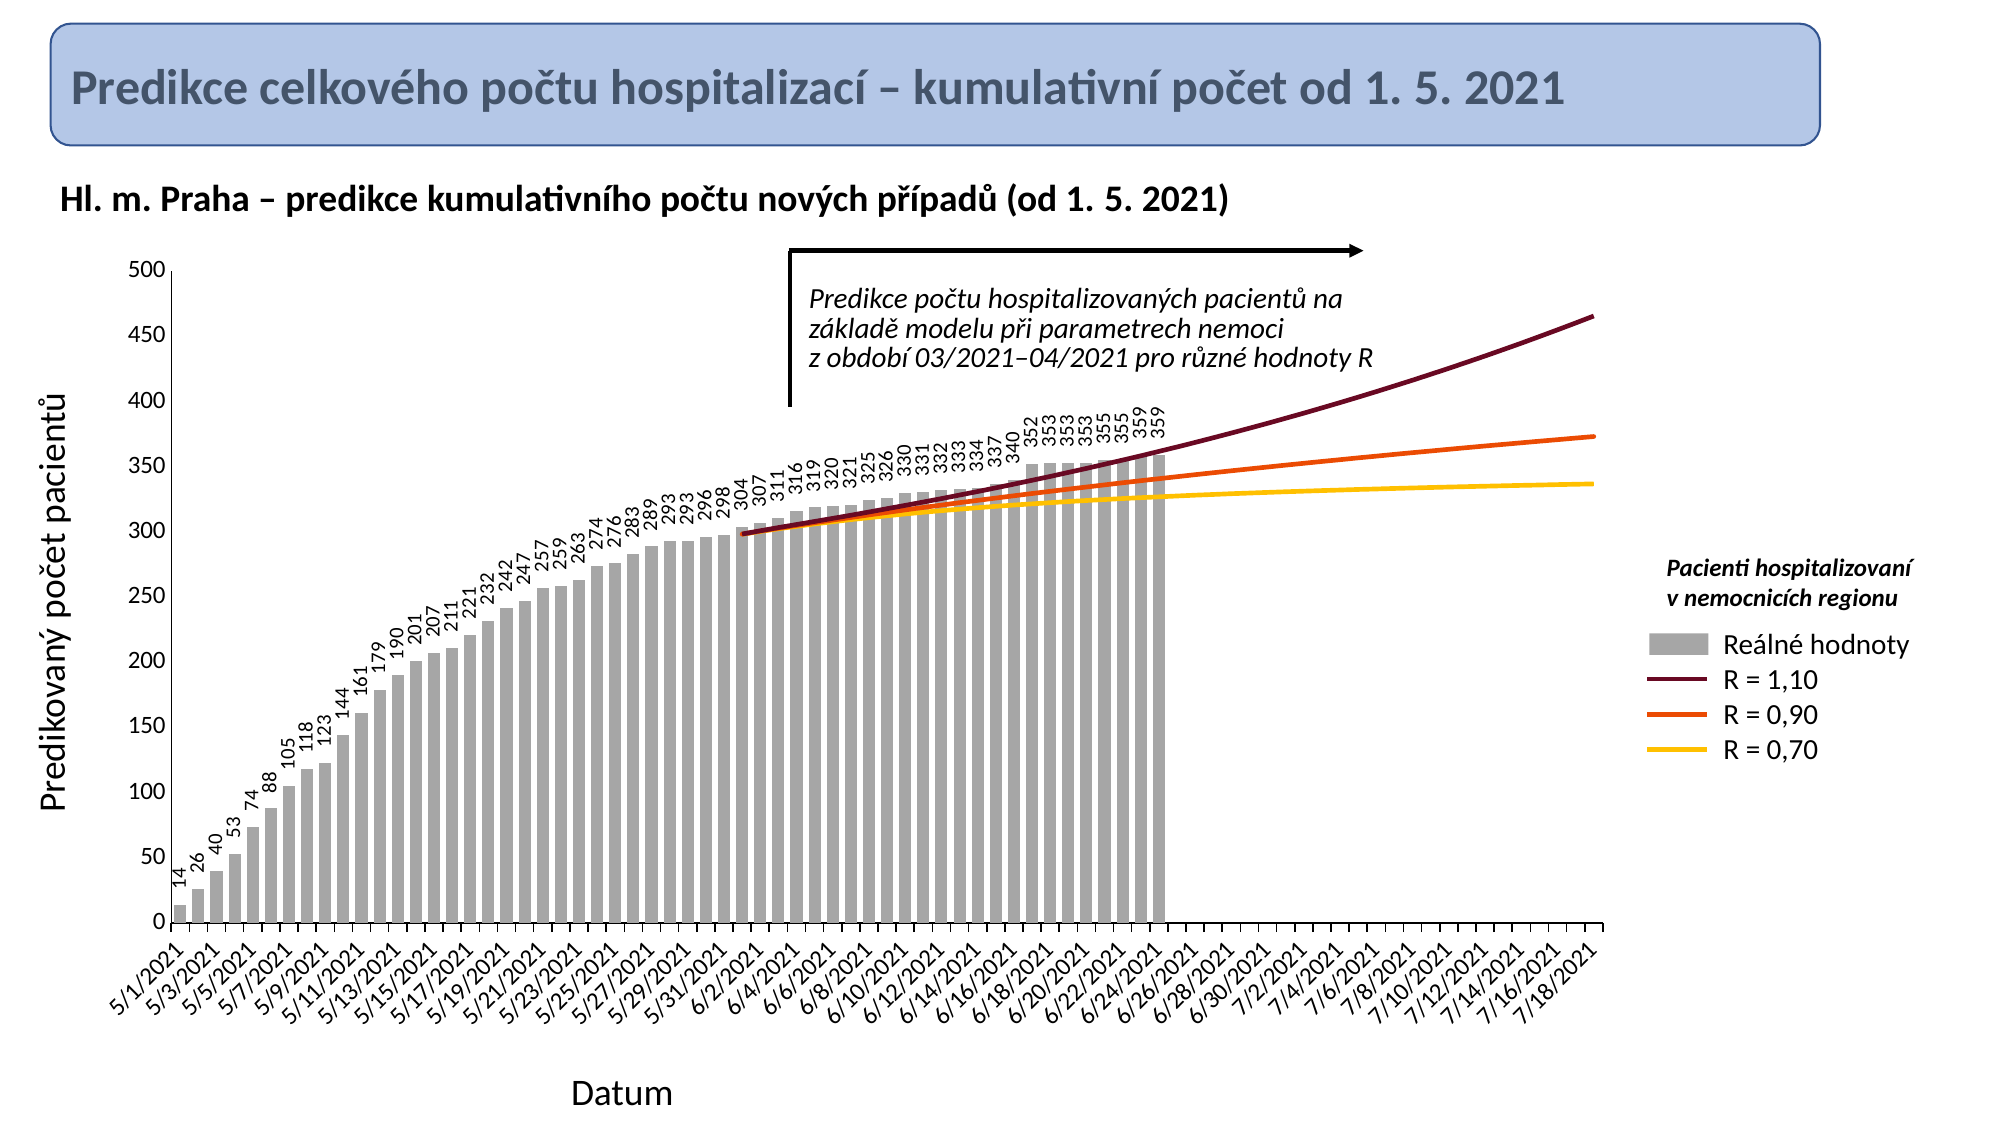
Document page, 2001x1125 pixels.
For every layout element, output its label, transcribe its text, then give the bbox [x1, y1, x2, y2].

text_box Predikovaný počet pacientů [19, 377, 63, 828]
chart [63, 245, 2000, 1067]
text_box Predikce celkového počtu hospitalizací – kumulativní počet od 1. 5. 2021 [49, 22, 1822, 147]
text_box Datum [556, 1067, 689, 1121]
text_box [788, 250, 1364, 407]
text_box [1647, 617, 1960, 775]
text_box Hl. m. Praha – predikce kumulativního počtu nových případů (od 1. 5. 2021) [45, 167, 1474, 227]
